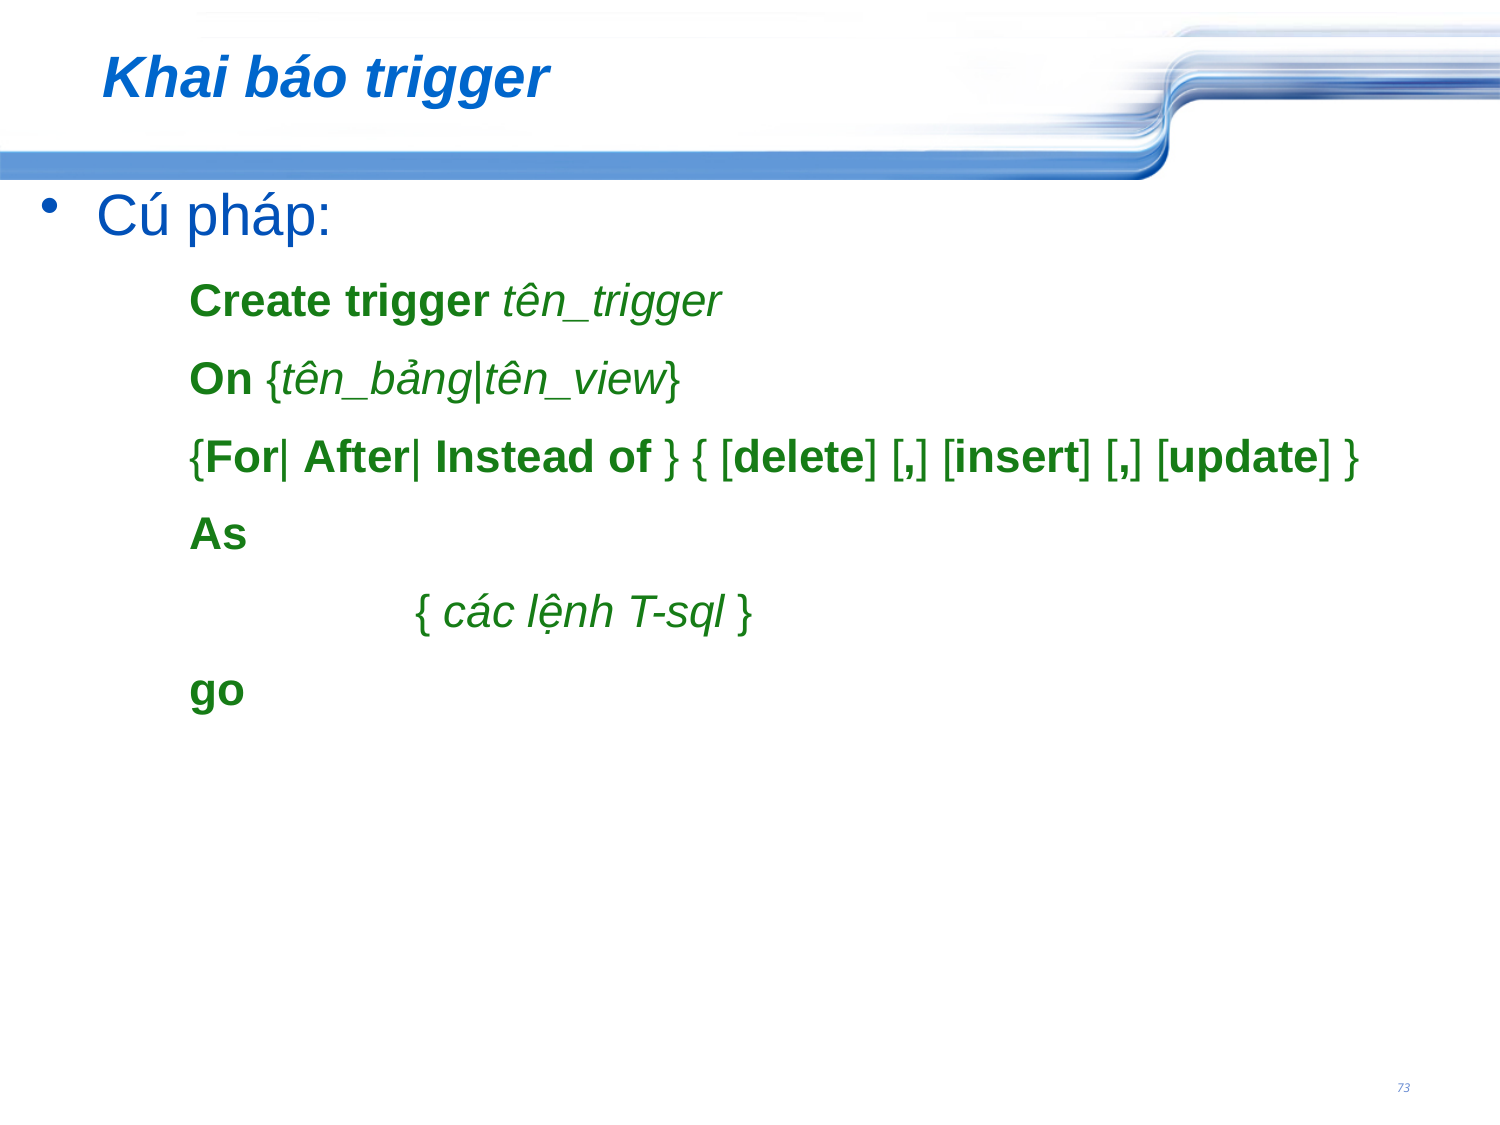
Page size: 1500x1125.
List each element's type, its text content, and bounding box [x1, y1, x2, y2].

title Khai báo trigger [87, 2, 1425, 145]
slide_number 73 [1074, 1072, 1425, 1113]
list Cú pháp: Create trigger tên_trigger On {tên_bảng|tên_view} {For| After| Instead of } { [delete] [,] [insert] [,] [update] } As { các lệnh T-sql } go [24, 170, 1500, 1050]
picture [0, 12, 1500, 180]
